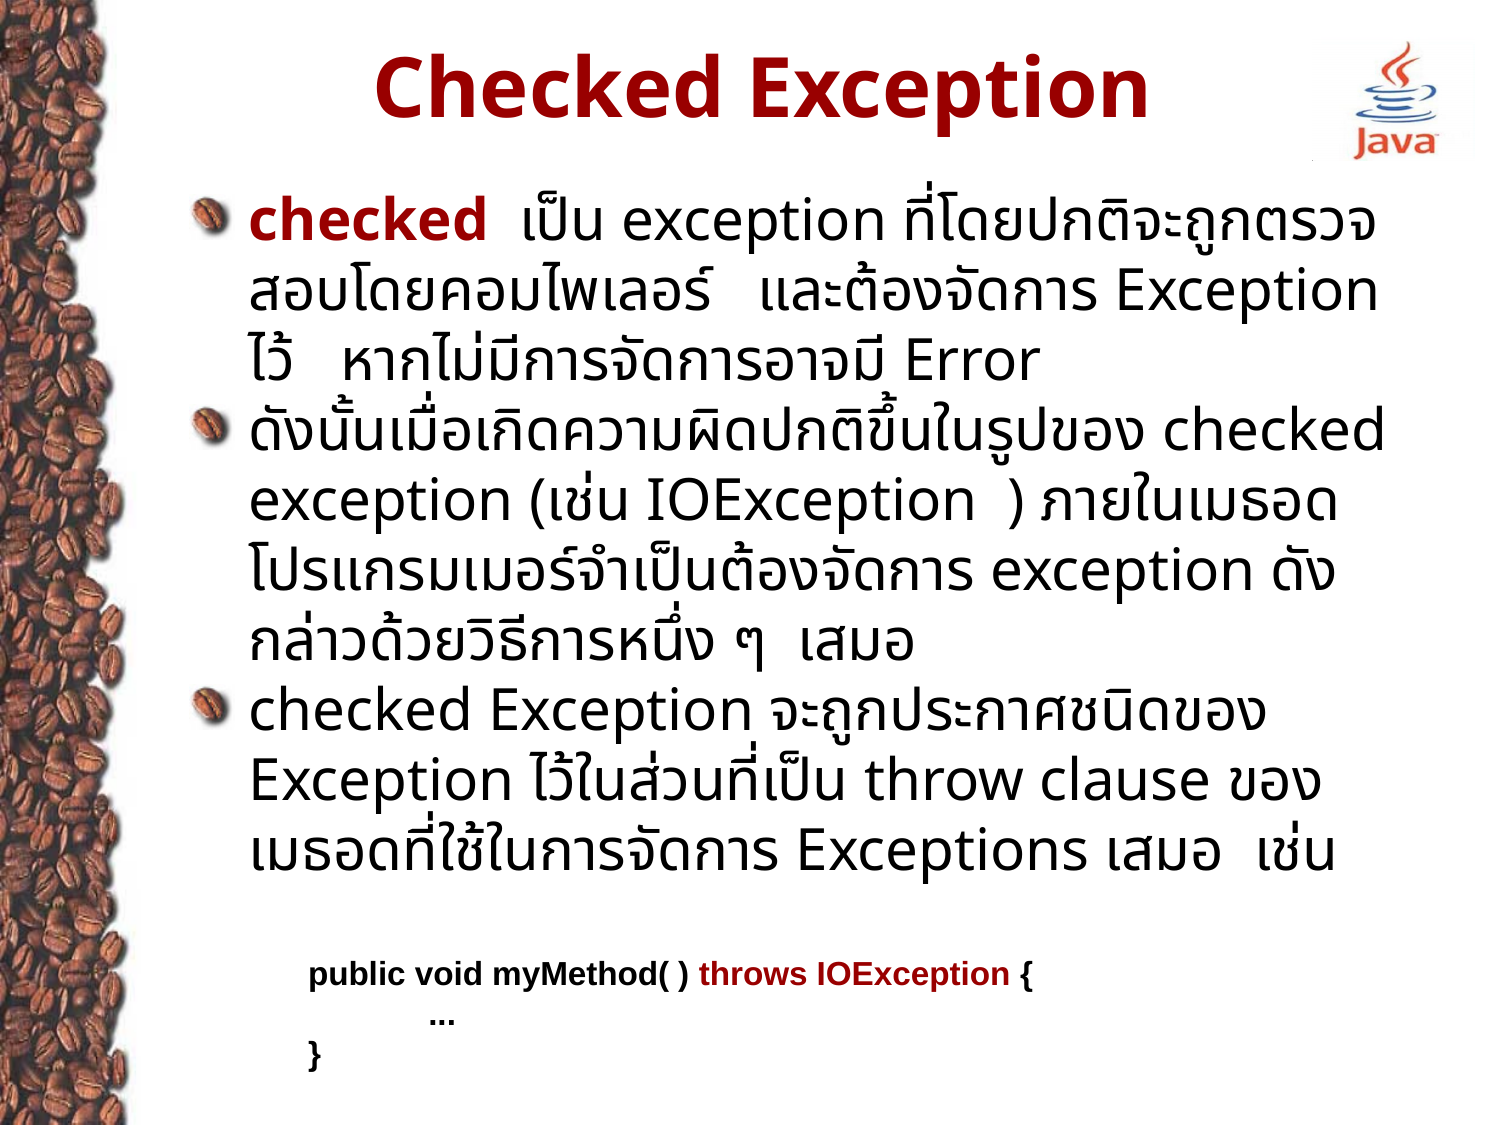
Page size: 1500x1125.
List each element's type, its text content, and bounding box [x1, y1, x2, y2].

picture [189, 194, 235, 240]
title Checked Exception [299, 62, 1226, 126]
list checked เป็น exception ที่โดยปกติจะถูกตรวจสอบโดยคอมไพเลอร์ และต้องจัดการ Exception ไว้ หากไม่มีการจัดการอาจมี Error ดังนั้นเมื่อเกิดความผิดปกติขึ้นในรูปของ checked exception (เช่น IOException ) ภายในเมธอด โปรแกรมเมอร์จำเป็นต้องจัดการ exception ดังกล่าวด้วยวิธีการหนึ่ง ๆ เสมอ checked Exception จะถูกประกาศชนิดของ Exception ไว้ในส่วนที่เป็น throw clause ของเมธอดที่ใช้ในการจัดการ Exceptions เสมอ เช่น public void myMethod( ) throws IOException { ... } [174, 174, 1438, 1063]
picture [0, 0, 141, 1125]
picture [189, 404, 235, 450]
picture [1312, 37, 1475, 161]
picture [189, 684, 235, 730]
